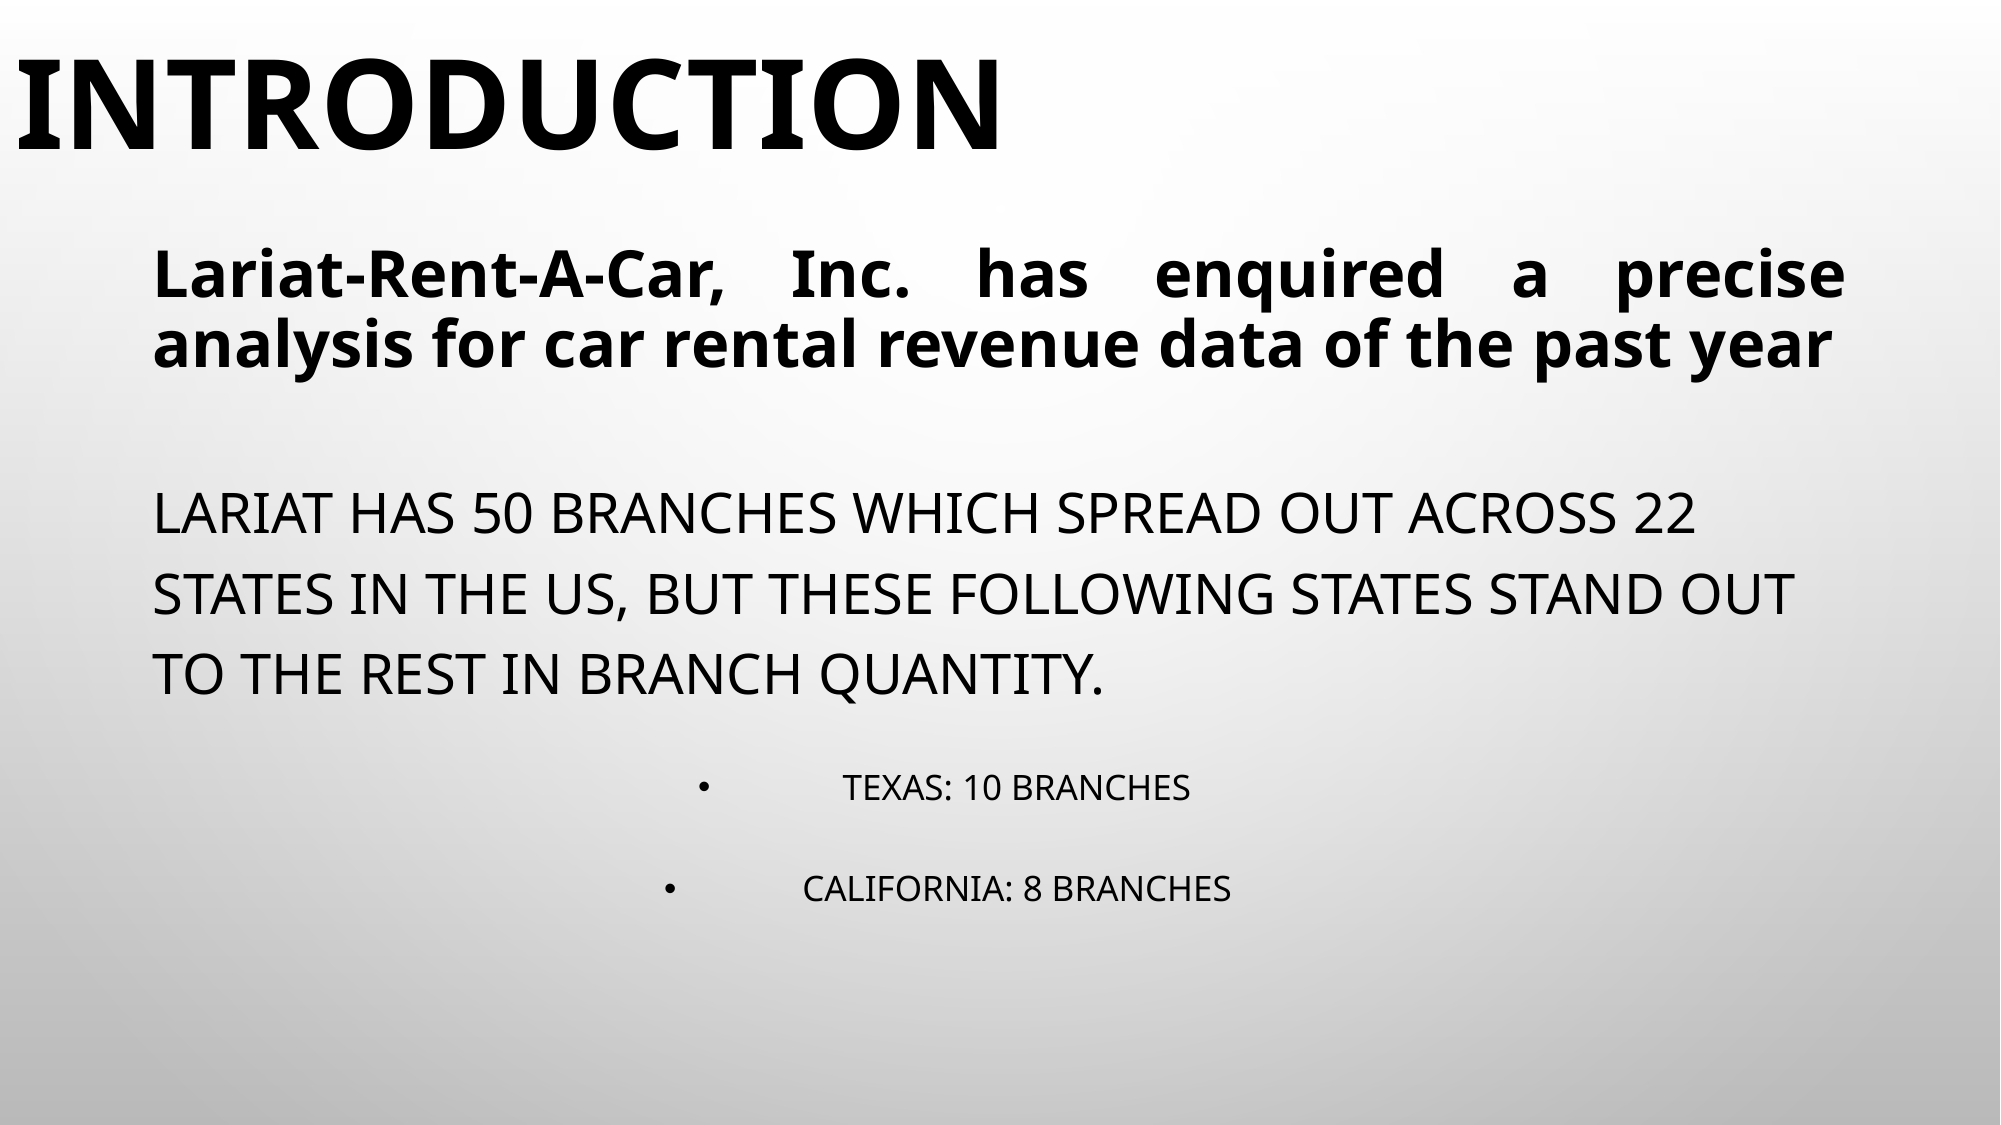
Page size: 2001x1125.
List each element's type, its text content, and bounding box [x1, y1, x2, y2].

list Lariat has 50 branches which spread out across 22 states in the US, but these following states stand out to the rest in branch quantity. Texas: 10 Branches California: 8 Branches [137, 456, 1863, 923]
title Introduction [0, 0, 1725, 218]
picture [0, 0, 2000, 1125]
text_box Lariat-Rent-A-Car, Inc. has enquired a precise analysis for car rental revenue data of the past year [137, 202, 1863, 420]
